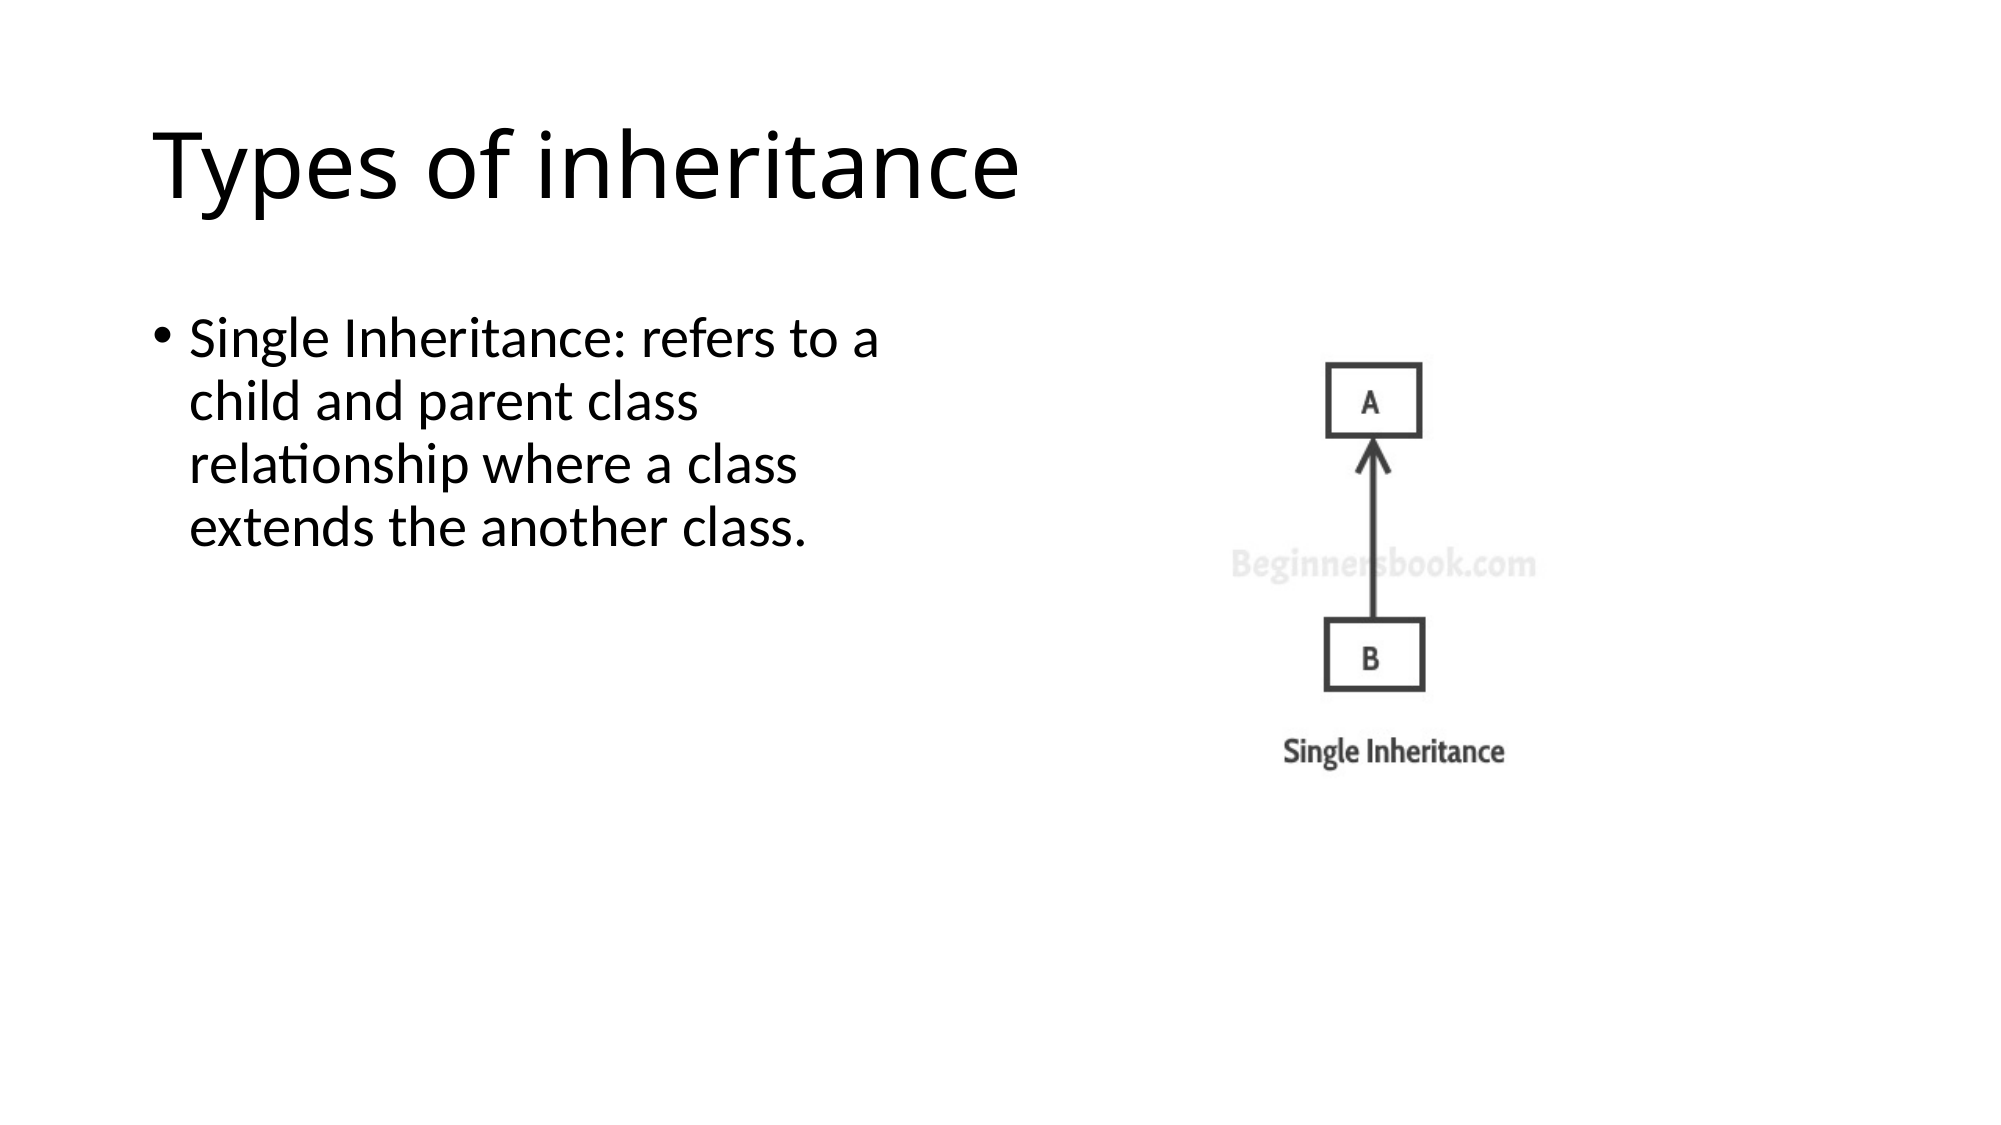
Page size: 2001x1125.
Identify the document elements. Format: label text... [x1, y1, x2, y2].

list Single Inheritance: refers to a child and parent class relationship where a class extends the another class. [137, 299, 988, 1014]
title Types of inheritance [137, 59, 1863, 278]
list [1158, 328, 1628, 797]
